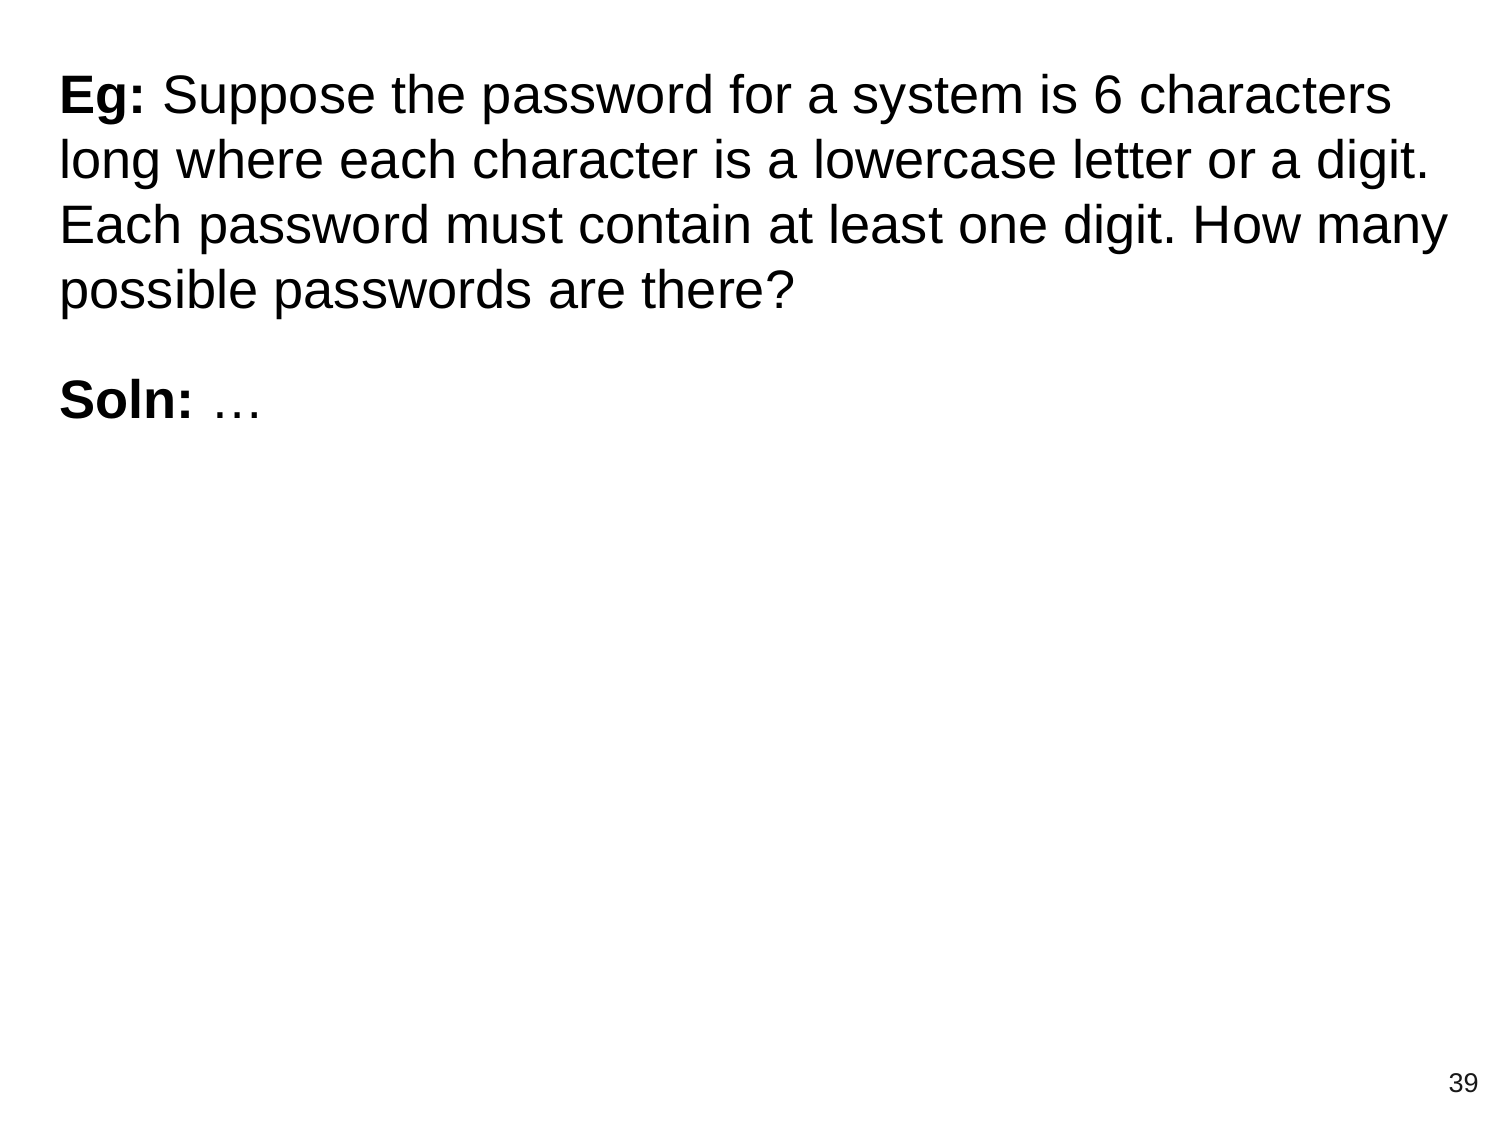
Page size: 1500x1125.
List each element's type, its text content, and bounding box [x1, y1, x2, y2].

text_box Eg: Suppose the password for a system is 6 characters long where each character is a lowercase letter or a digit. Each password must contain at least one digit. How many possible passwords are there? Soln: … [44, 44, 1479, 1017]
text_box ‹#› [1403, 1038, 1494, 1125]
